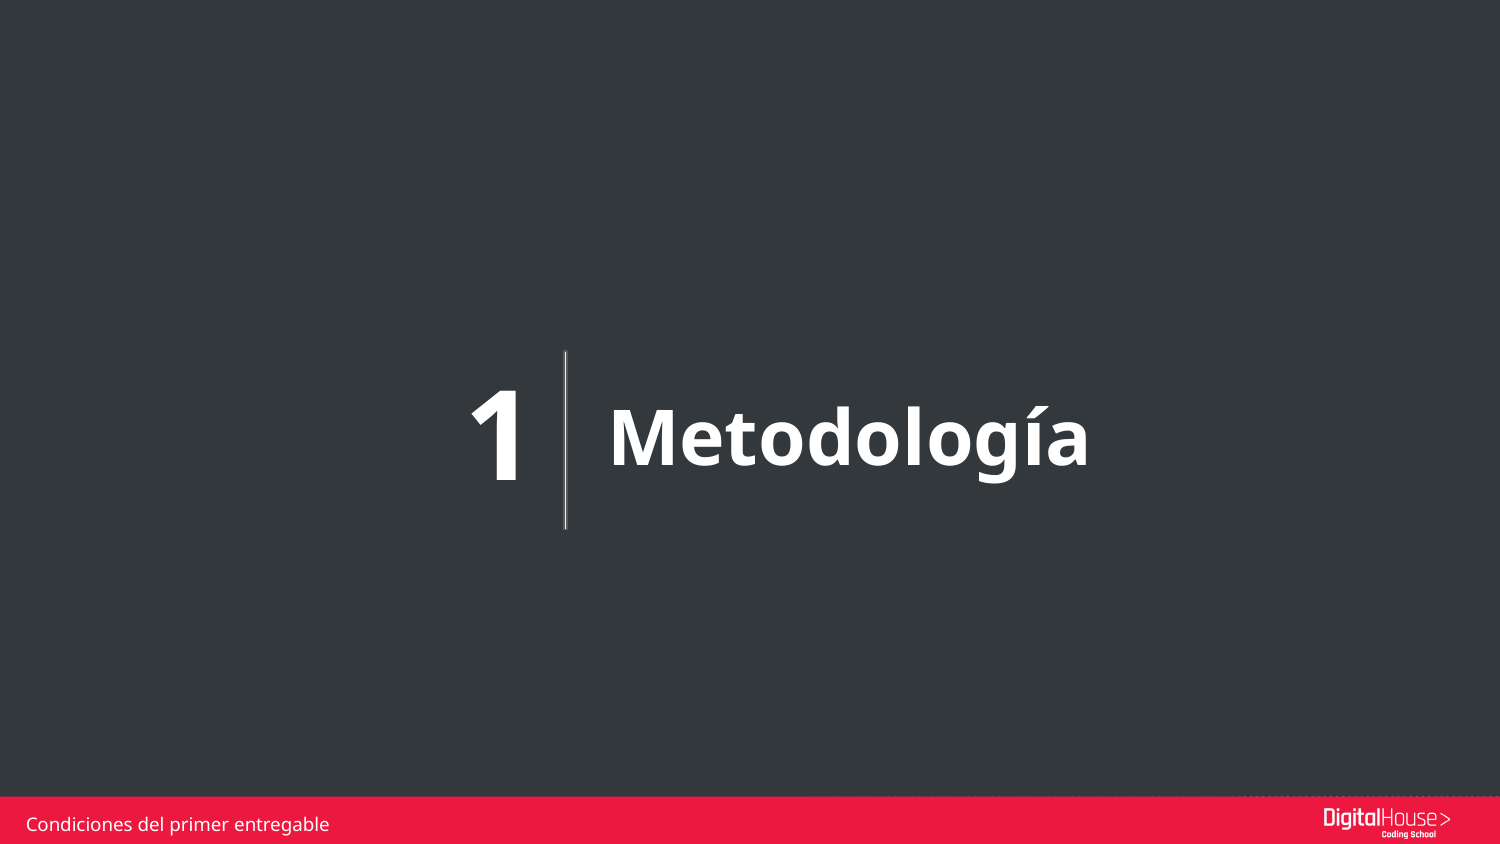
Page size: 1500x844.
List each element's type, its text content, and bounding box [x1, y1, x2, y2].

text_box [563, 351, 567, 530]
text_box 1 [449, 360, 540, 521]
text_box Metodología [592, 245, 1381, 636]
picture [1324, 808, 1450, 839]
